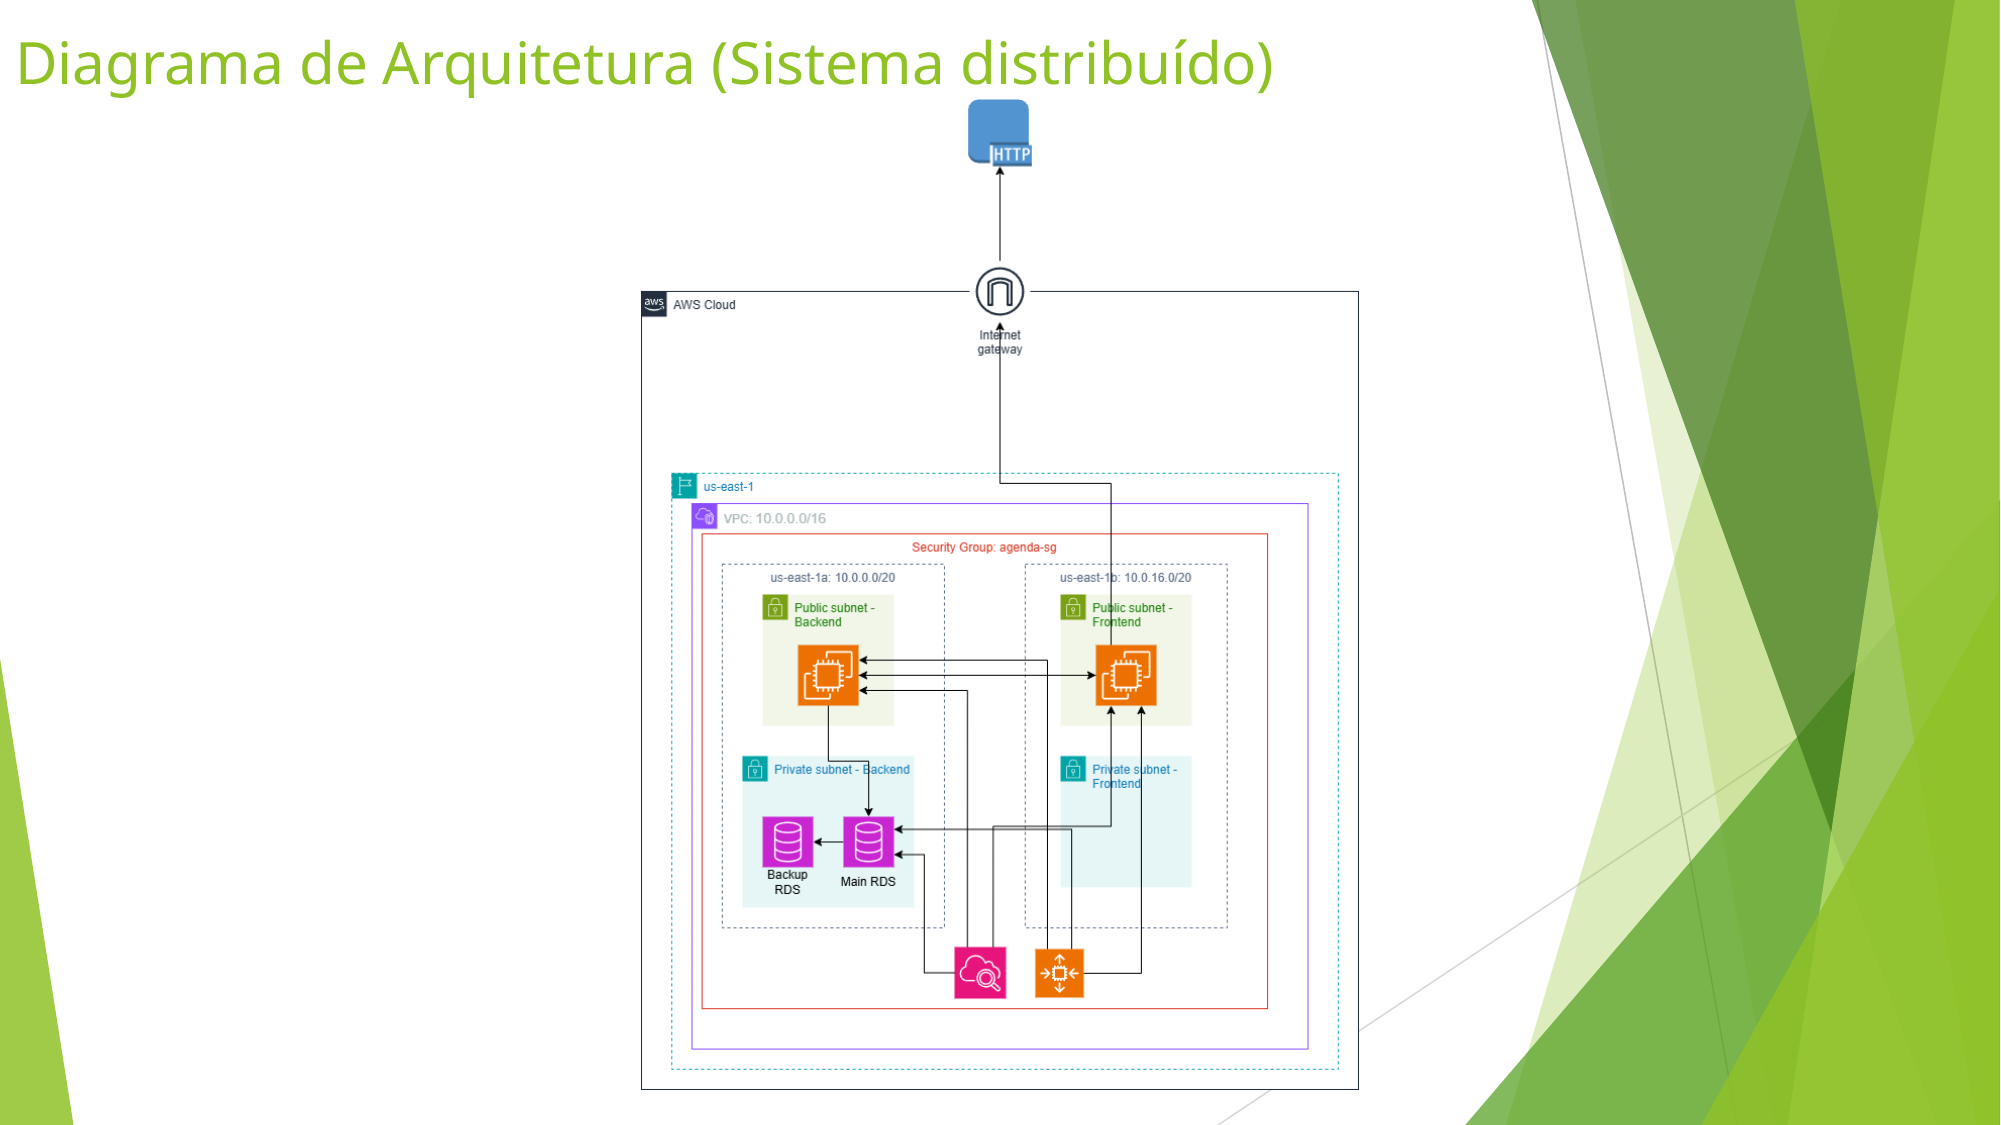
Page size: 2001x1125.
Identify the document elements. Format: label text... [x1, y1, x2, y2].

list Diagrama de Arquitetura (Sistema distribuído) [0, 0, 1624, 124]
picture [640, 98, 1360, 1091]
